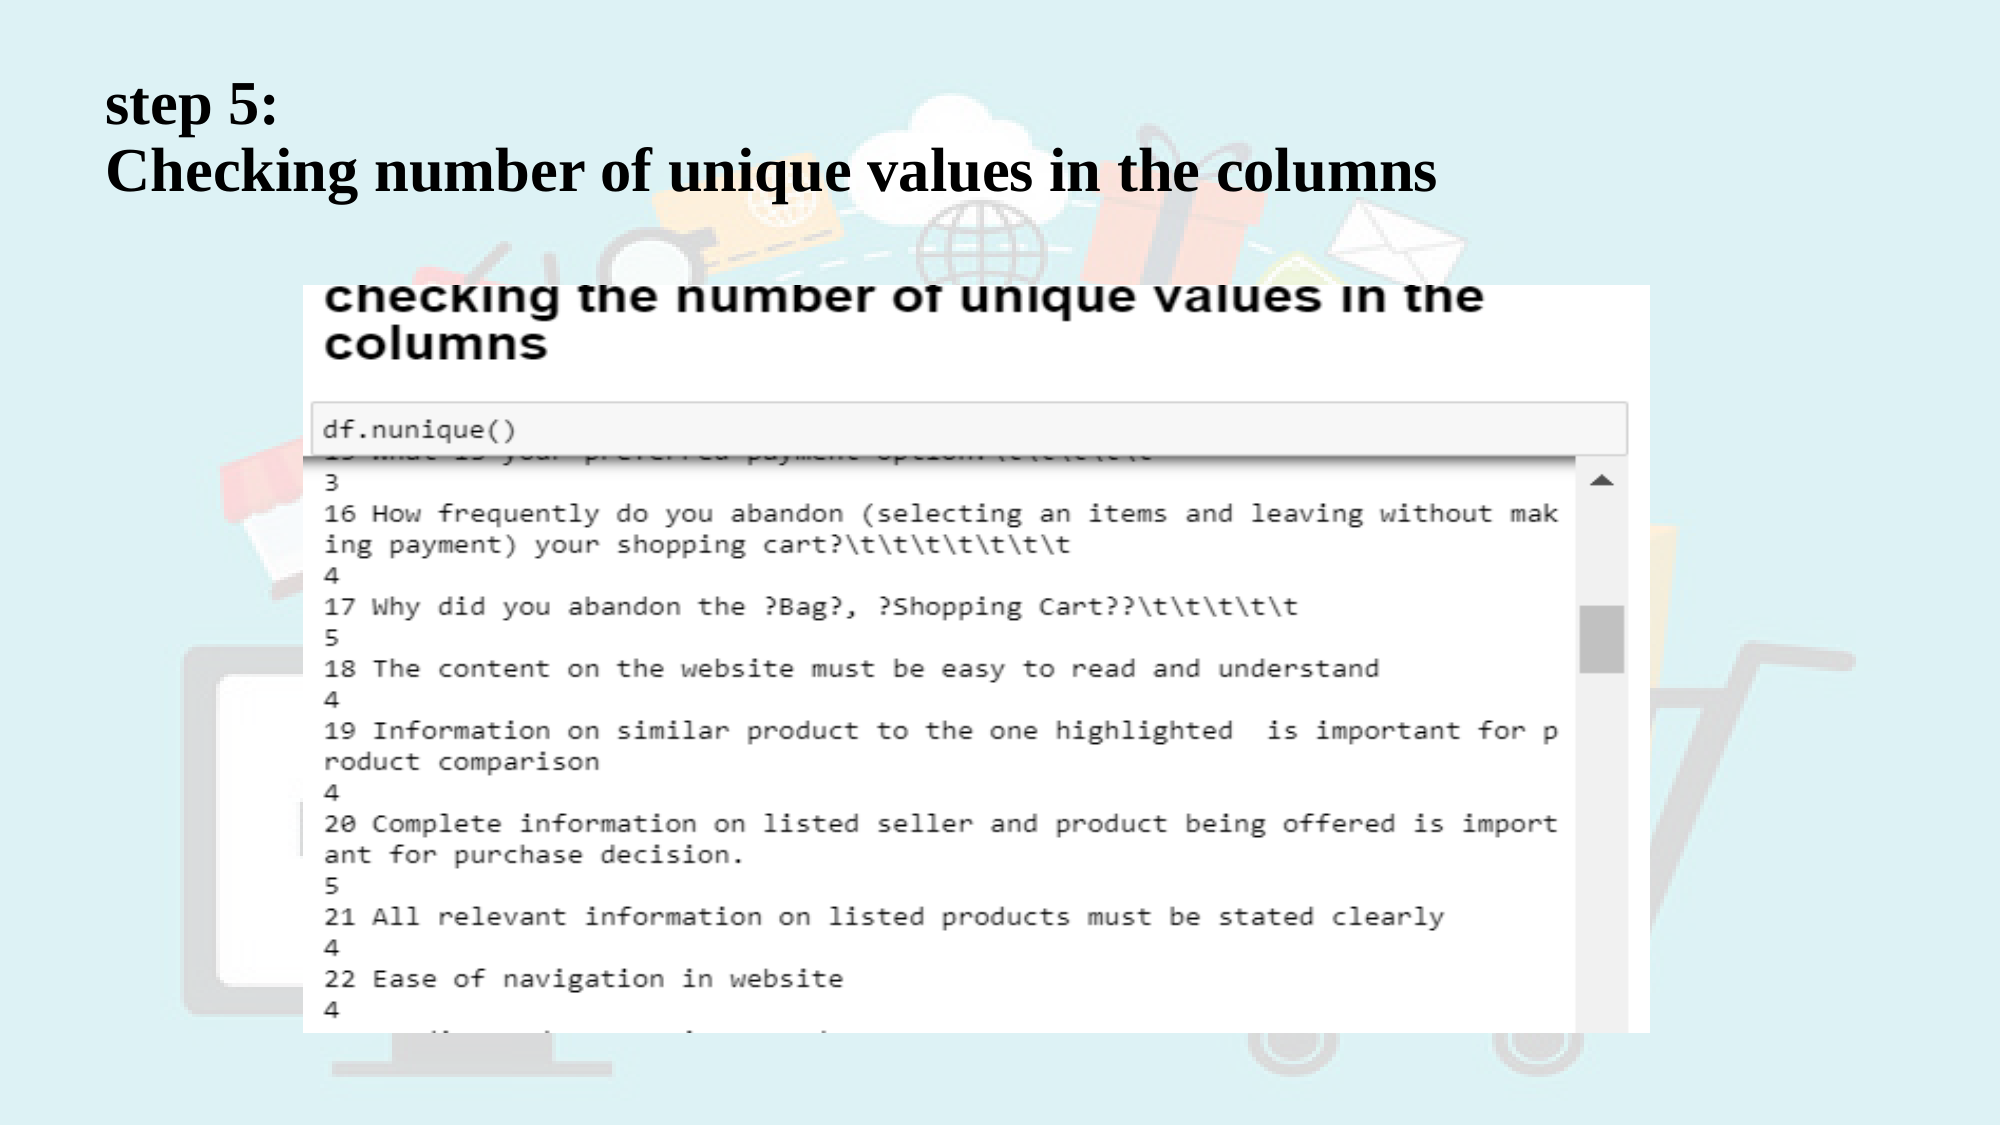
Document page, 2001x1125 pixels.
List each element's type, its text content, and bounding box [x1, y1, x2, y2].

picture [303, 285, 1650, 1033]
title step 5: Checking number of unique values in the columns [90, 59, 1863, 1033]
